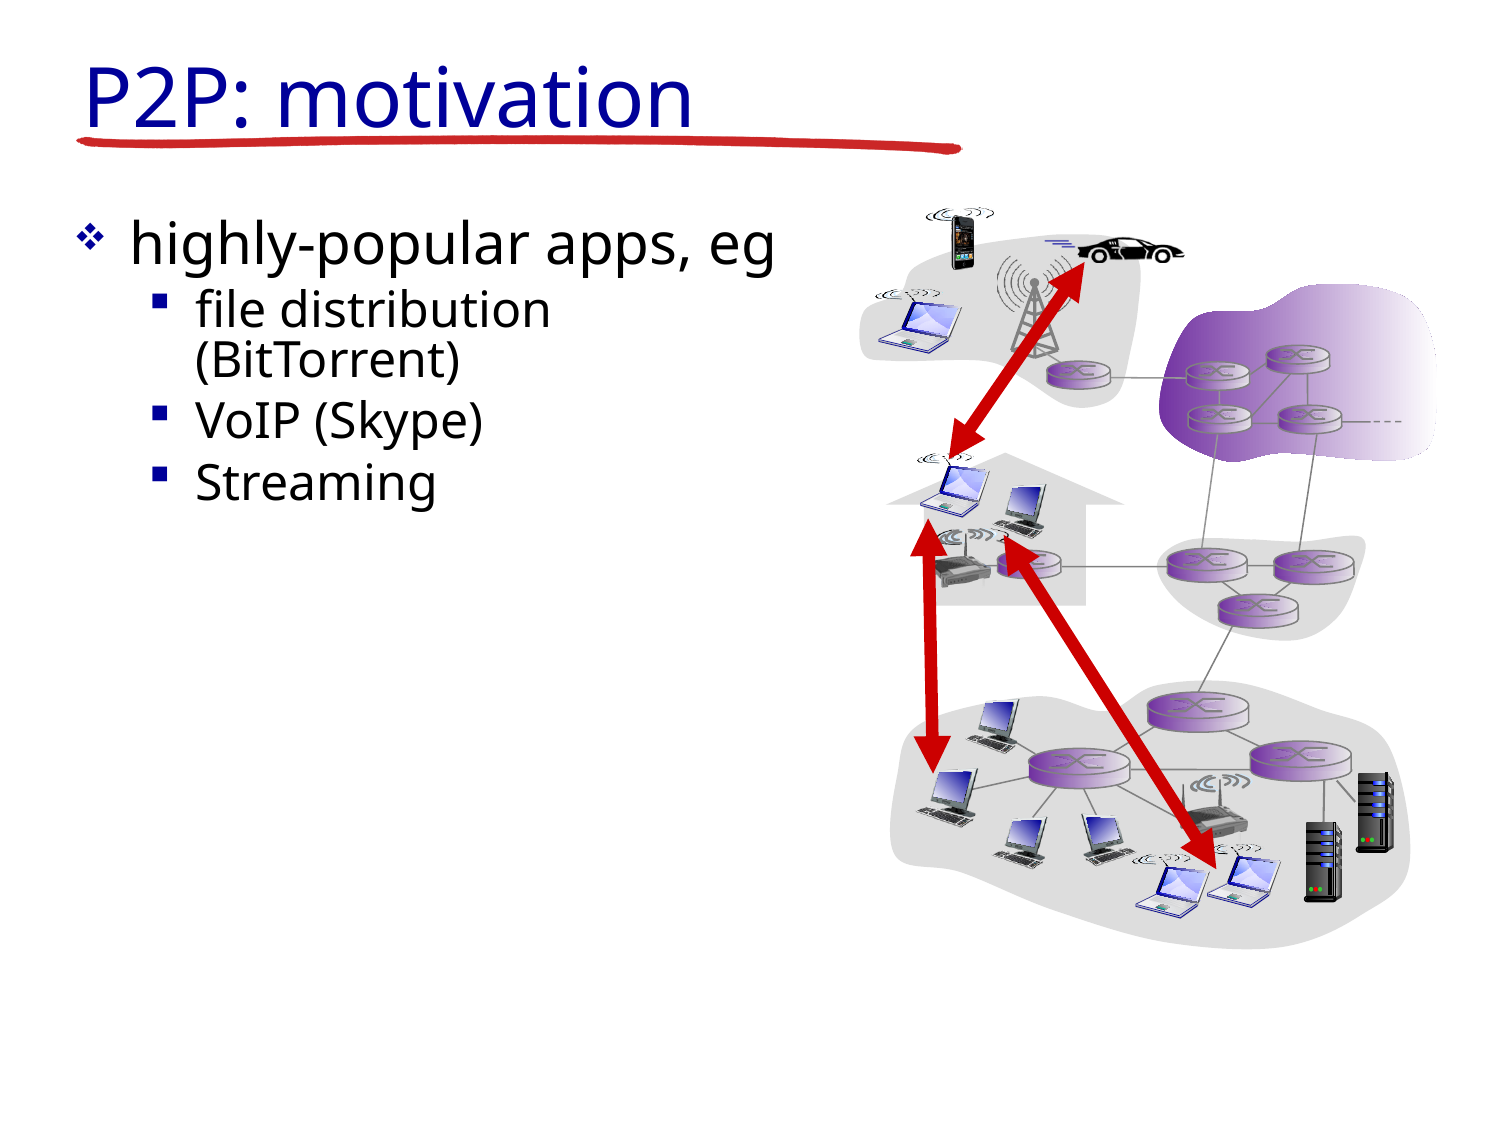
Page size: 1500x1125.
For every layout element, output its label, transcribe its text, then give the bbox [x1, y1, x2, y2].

picture [72, 130, 973, 160]
list highly-popular apps, eg file distribution (BitTorrent) VoIP (Skype) Streaming [58, 209, 822, 973]
title P2P: motivation [67, 22, 1343, 166]
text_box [857, 206, 1439, 953]
